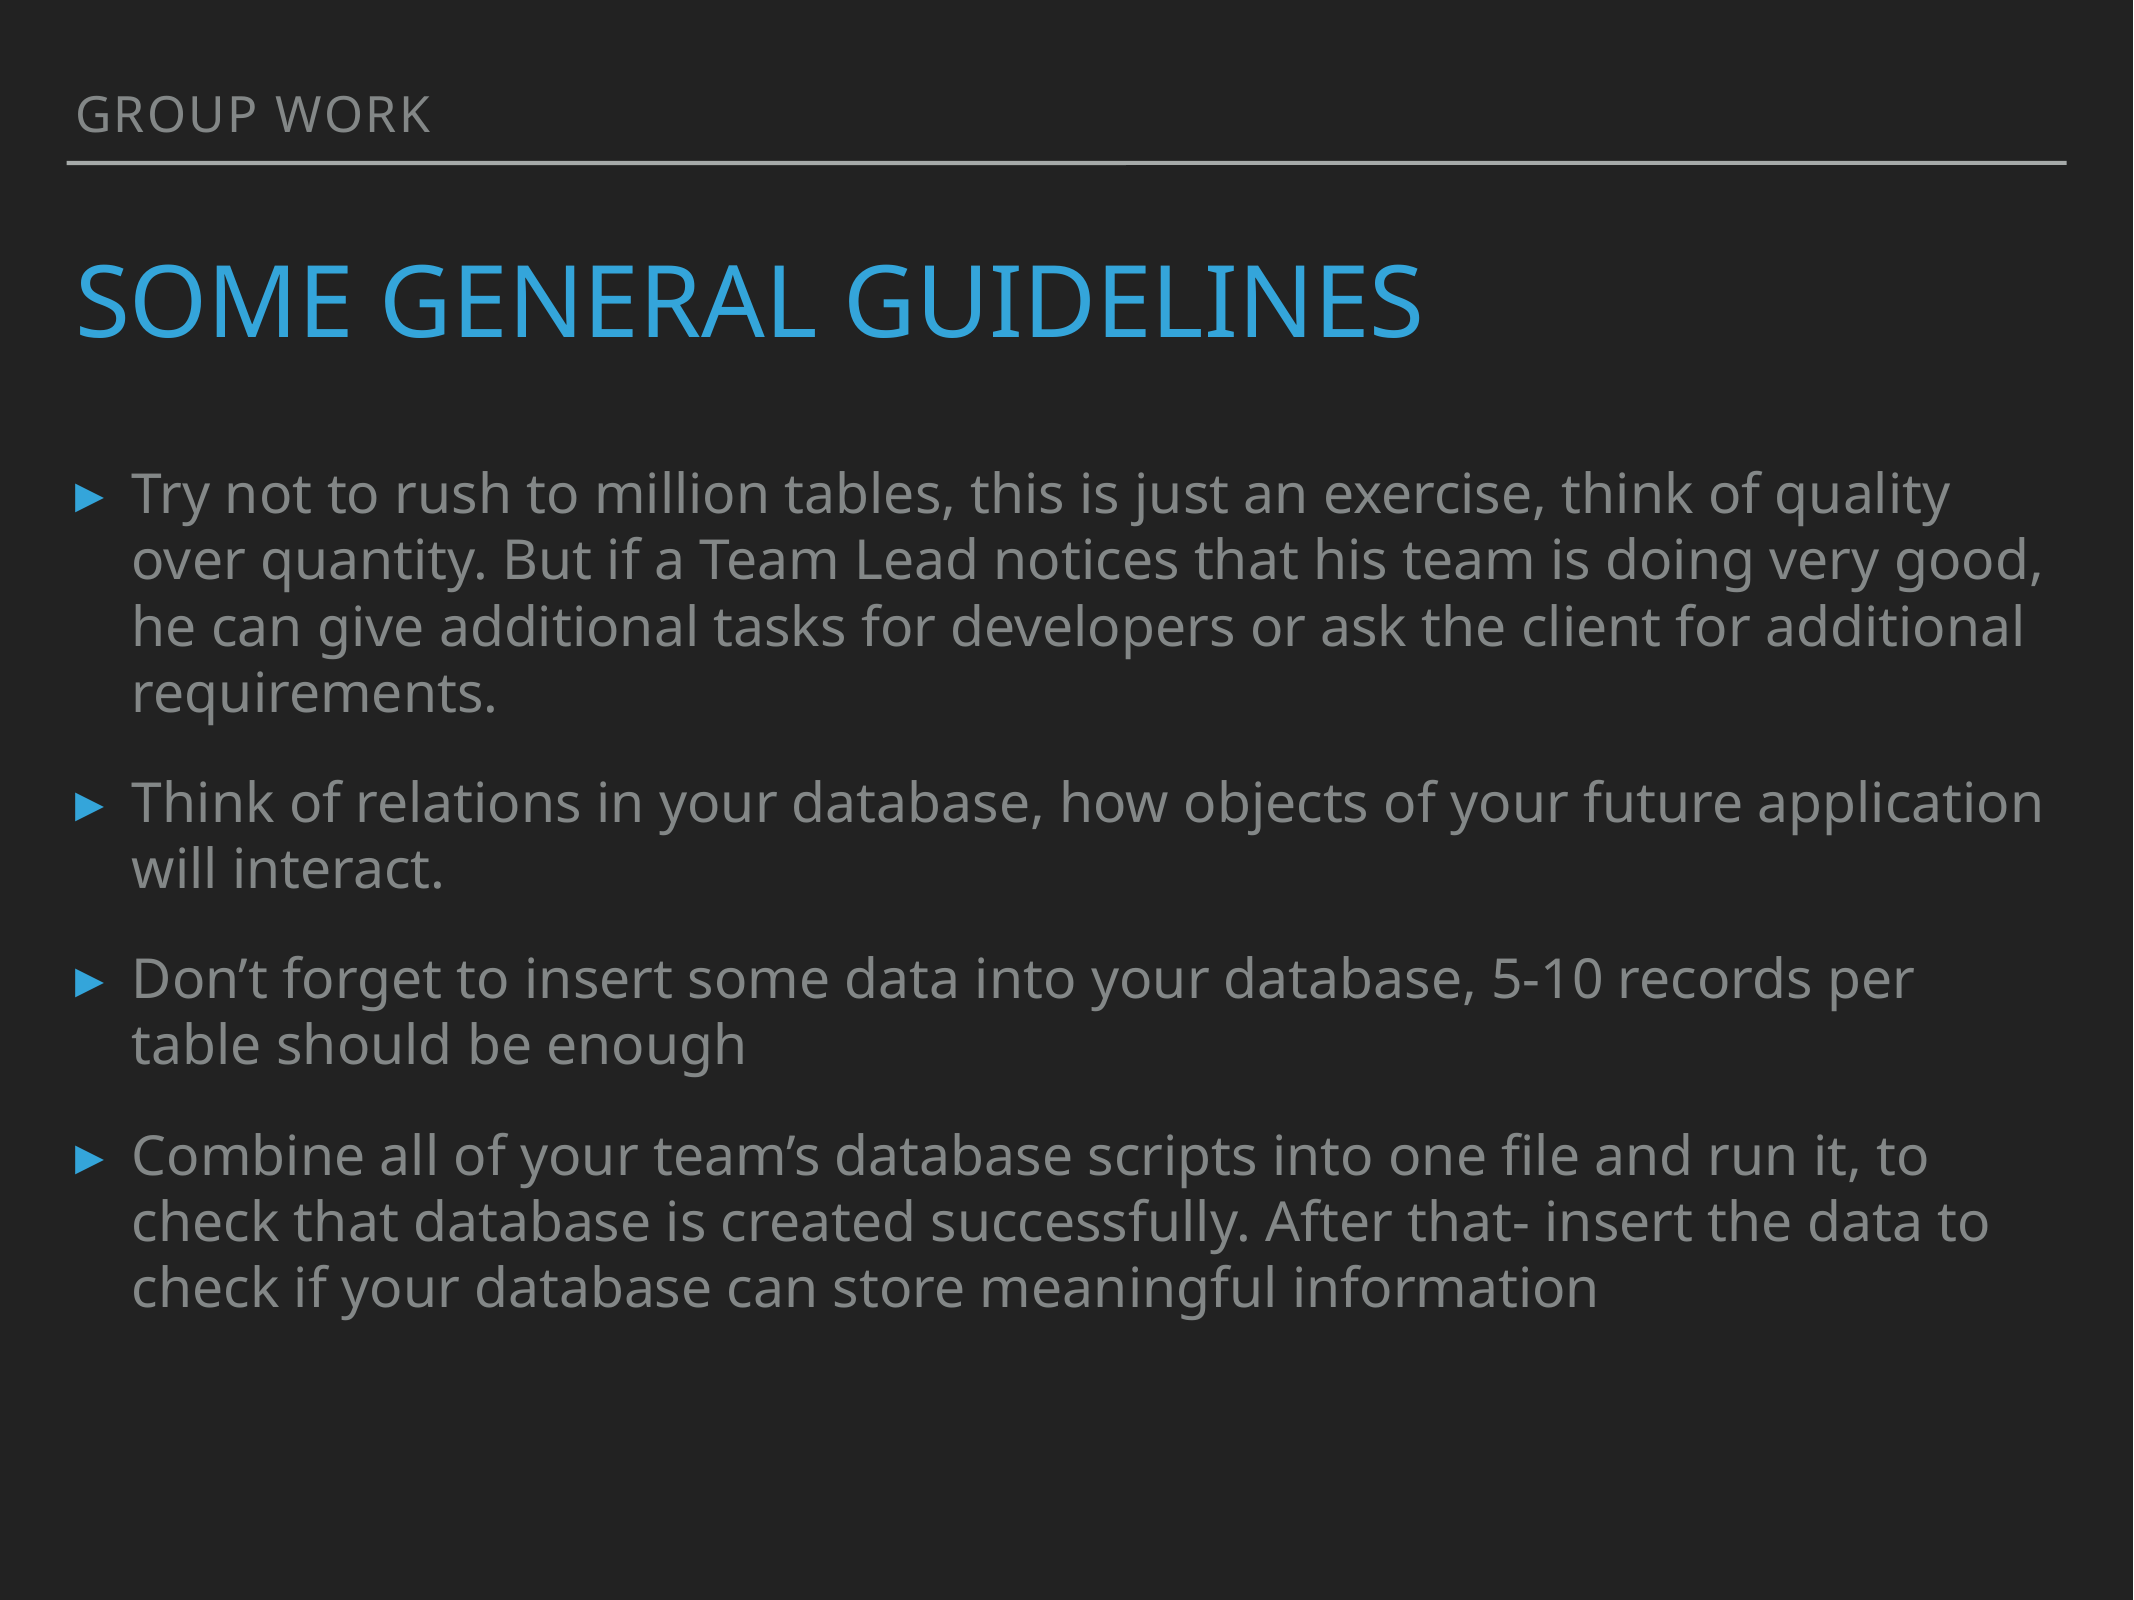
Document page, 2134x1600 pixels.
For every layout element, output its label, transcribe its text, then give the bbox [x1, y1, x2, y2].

list Group work [66, 74, 1901, 151]
list Try not to rush to million tables, this is just an exercise, think of quality over quantity. But if a Team Lead notices that his team is doing very good, he can give additional tasks for developers or ask the client for additional requirements. Think of relations in your database, how objects of your future application will interact. Don’t forget to insert some data into your database, 5-10 records per table should be enough Combine all of your team’s database scripts into one file and run it, to check that database is created successfully. After that- insert the data to check if your database can store meaningful information [66, 449, 2068, 1453]
title SOME GENERAL guidelines [66, 251, 2068, 372]
